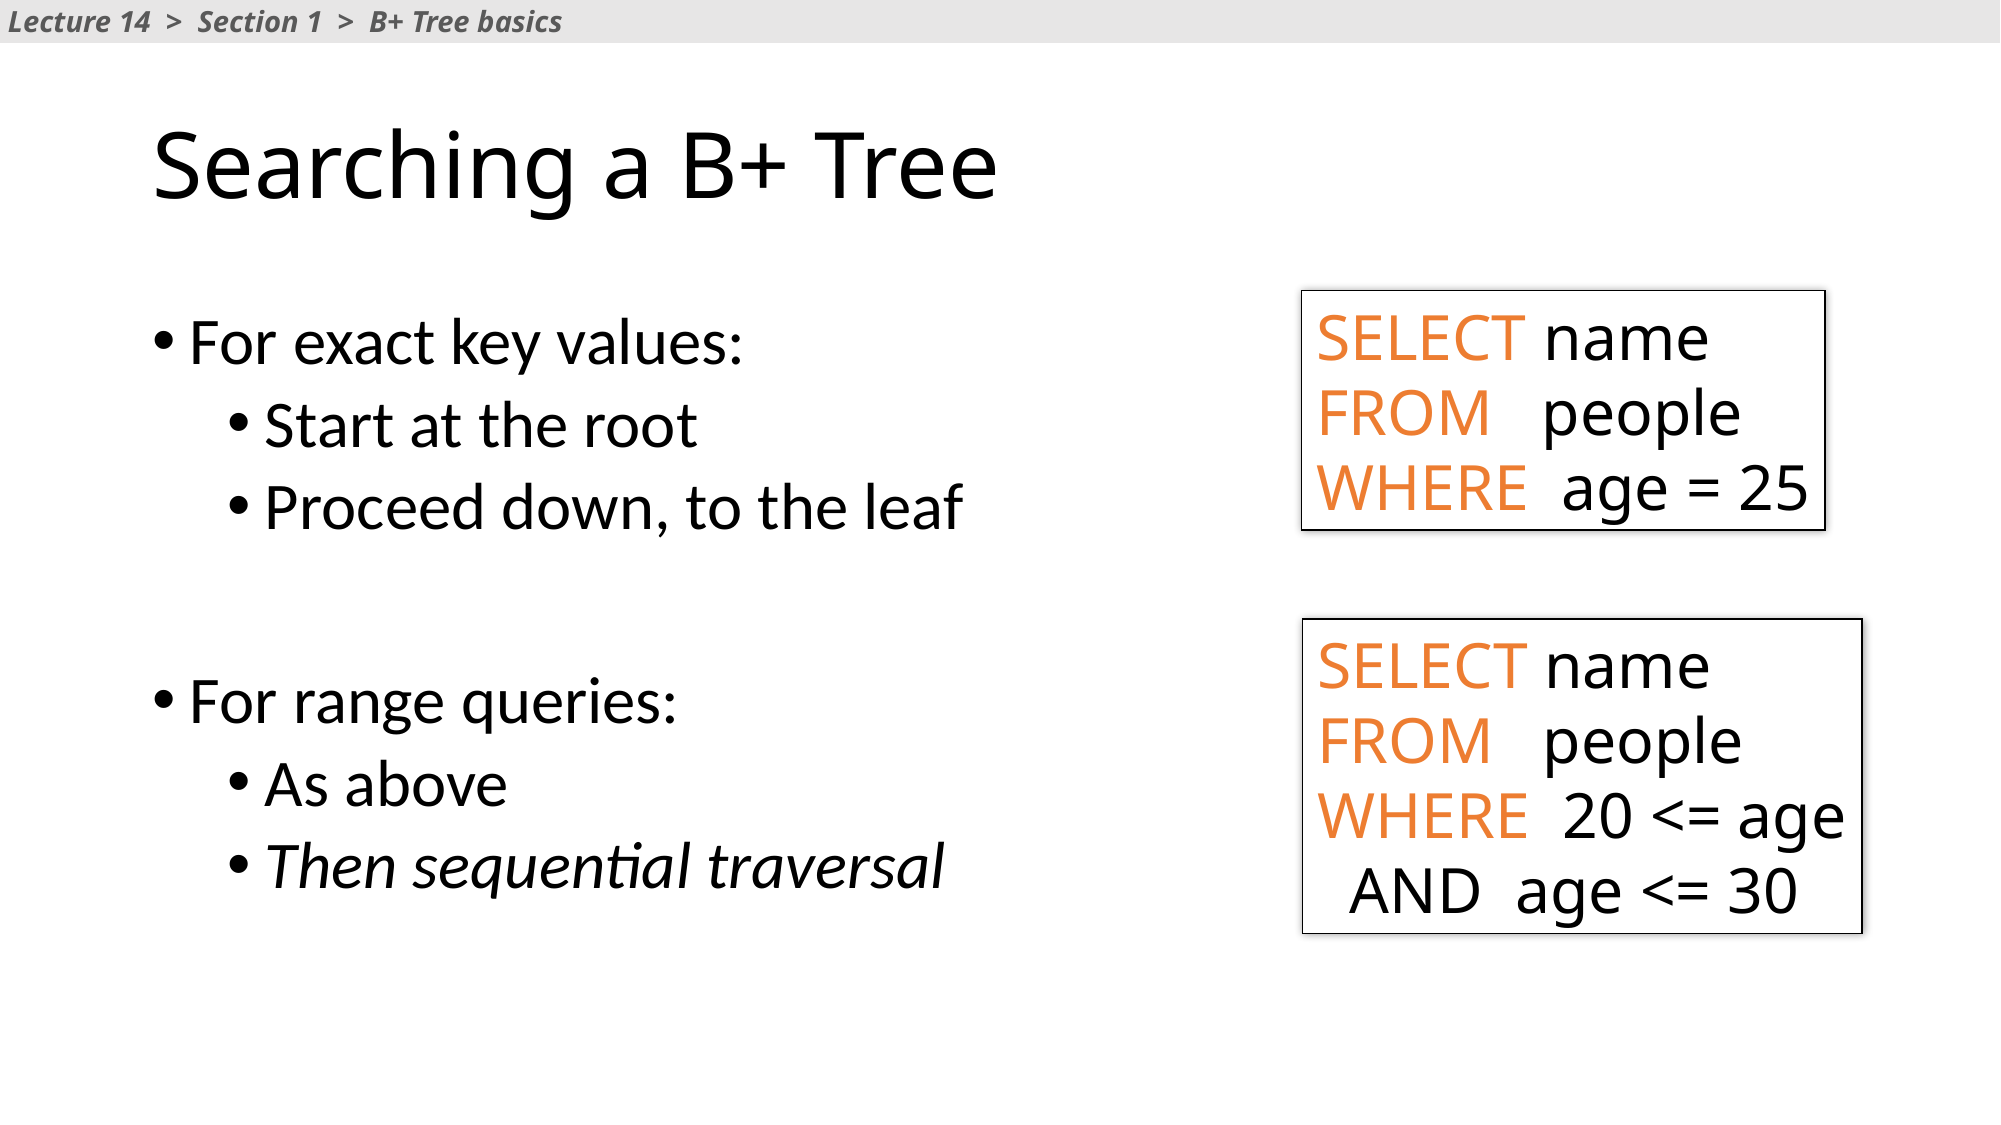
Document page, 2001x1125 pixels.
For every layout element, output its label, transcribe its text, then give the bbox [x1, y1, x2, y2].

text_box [0, 0, 2000, 47]
text_box SELECT name FROM people WHERE age = 25 [1301, 290, 1826, 530]
title Searching a B+ Tree [137, 59, 1863, 278]
list For exact key values: Start at the root Proceed down, to the leaf For range queries: As above Then sequential traversal [137, 299, 1200, 1014]
text_box SELECT name FROM people WHERE 20 <= age AND age <= 30 [1302, 618, 1862, 934]
